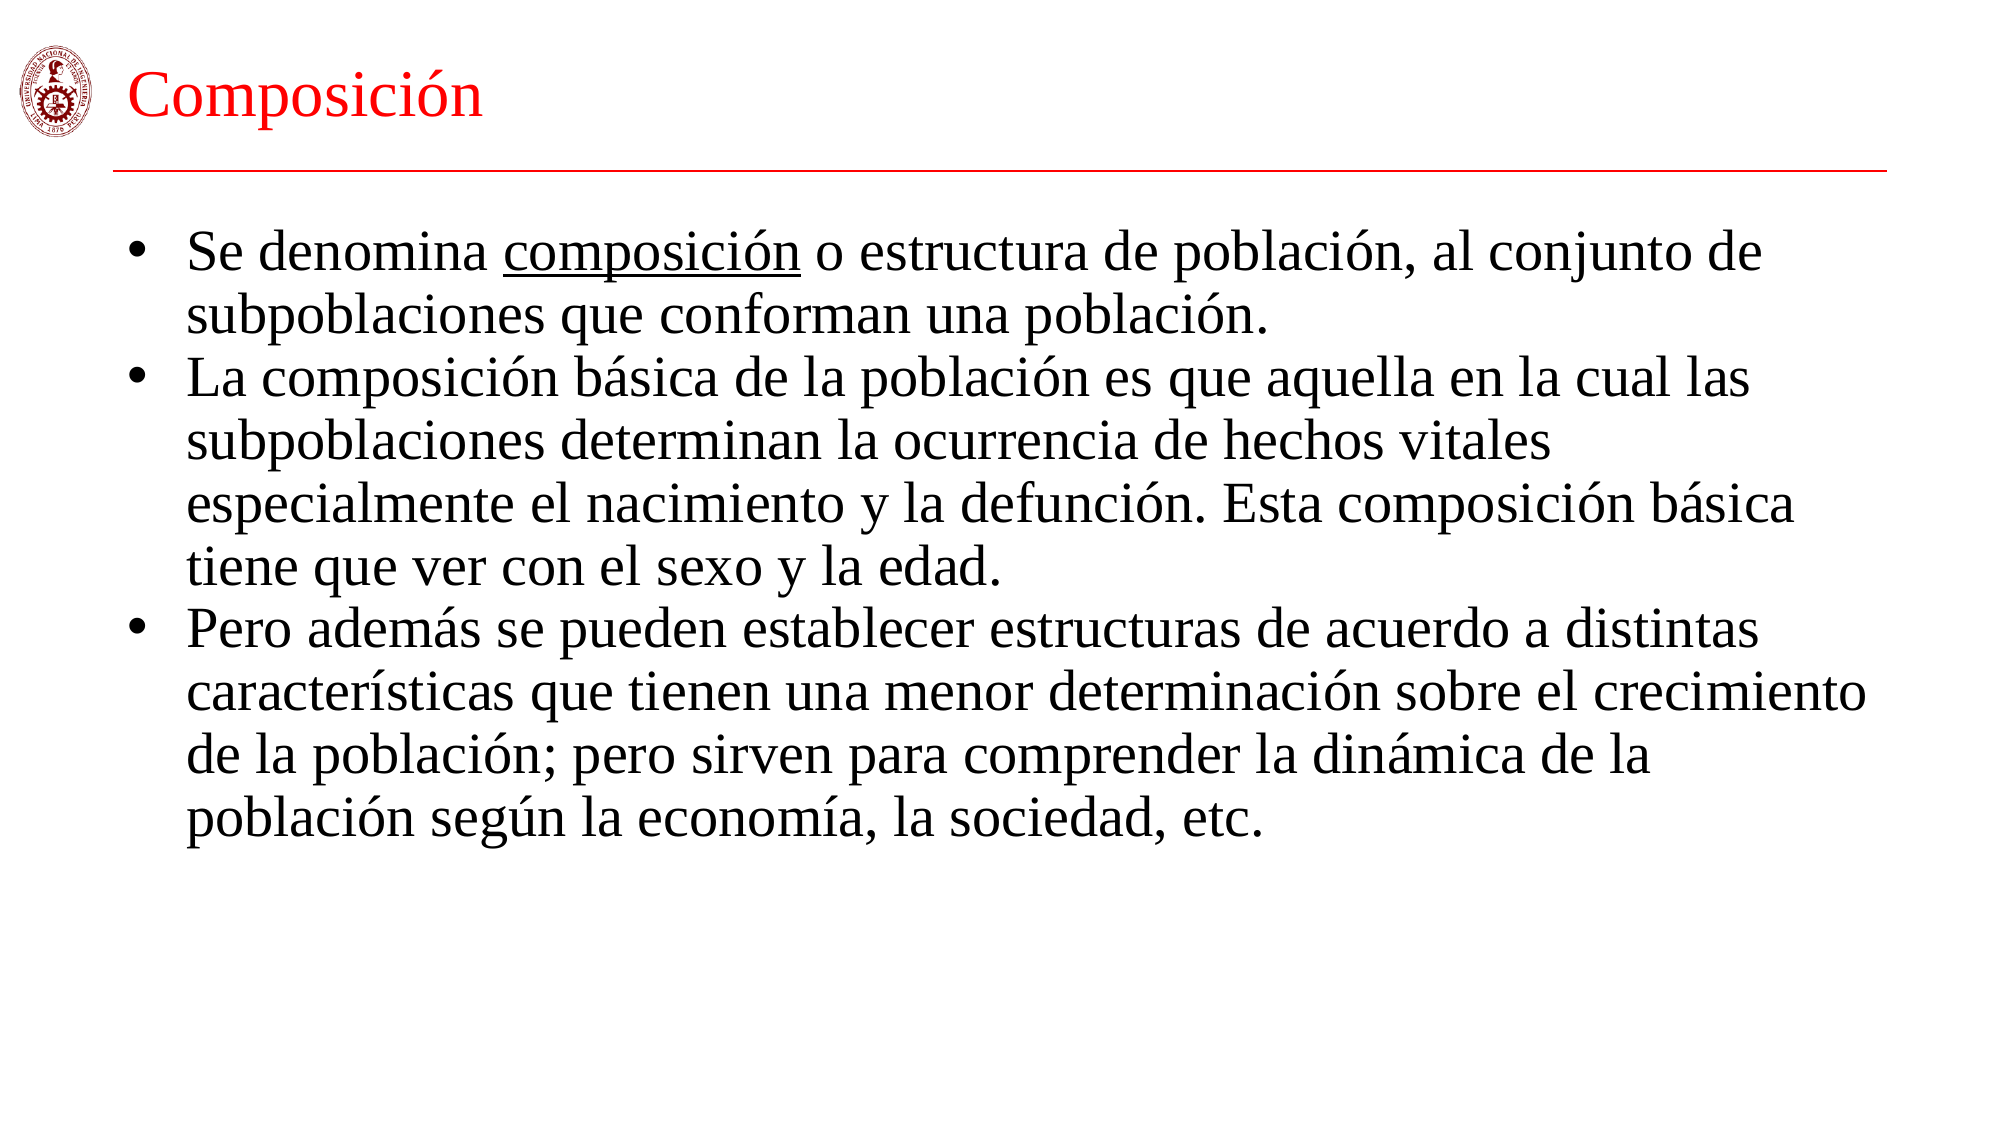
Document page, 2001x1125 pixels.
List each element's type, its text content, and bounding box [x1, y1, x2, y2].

title Composición [112, 53, 1887, 135]
picture [15, 39, 98, 145]
list Se denomina composición o estructura de población, al conjunto de subpoblaciones que conforman una población. La composición básica de la población es que aquella en la cual las subpoblaciones determinan la ocurrencia de hechos vitales especialmente el nacimiento y la defunción. Esta composición básica tiene que ver con el sexo y la edad. Pero además se pueden establecer estructuras de acuerdo a distintas características que tienen una menor determinación sobre el crecimiento de la población; pero sirven para comprender la dinámica de la población según la economía, la sociedad, etc. [112, 213, 1887, 1031]
